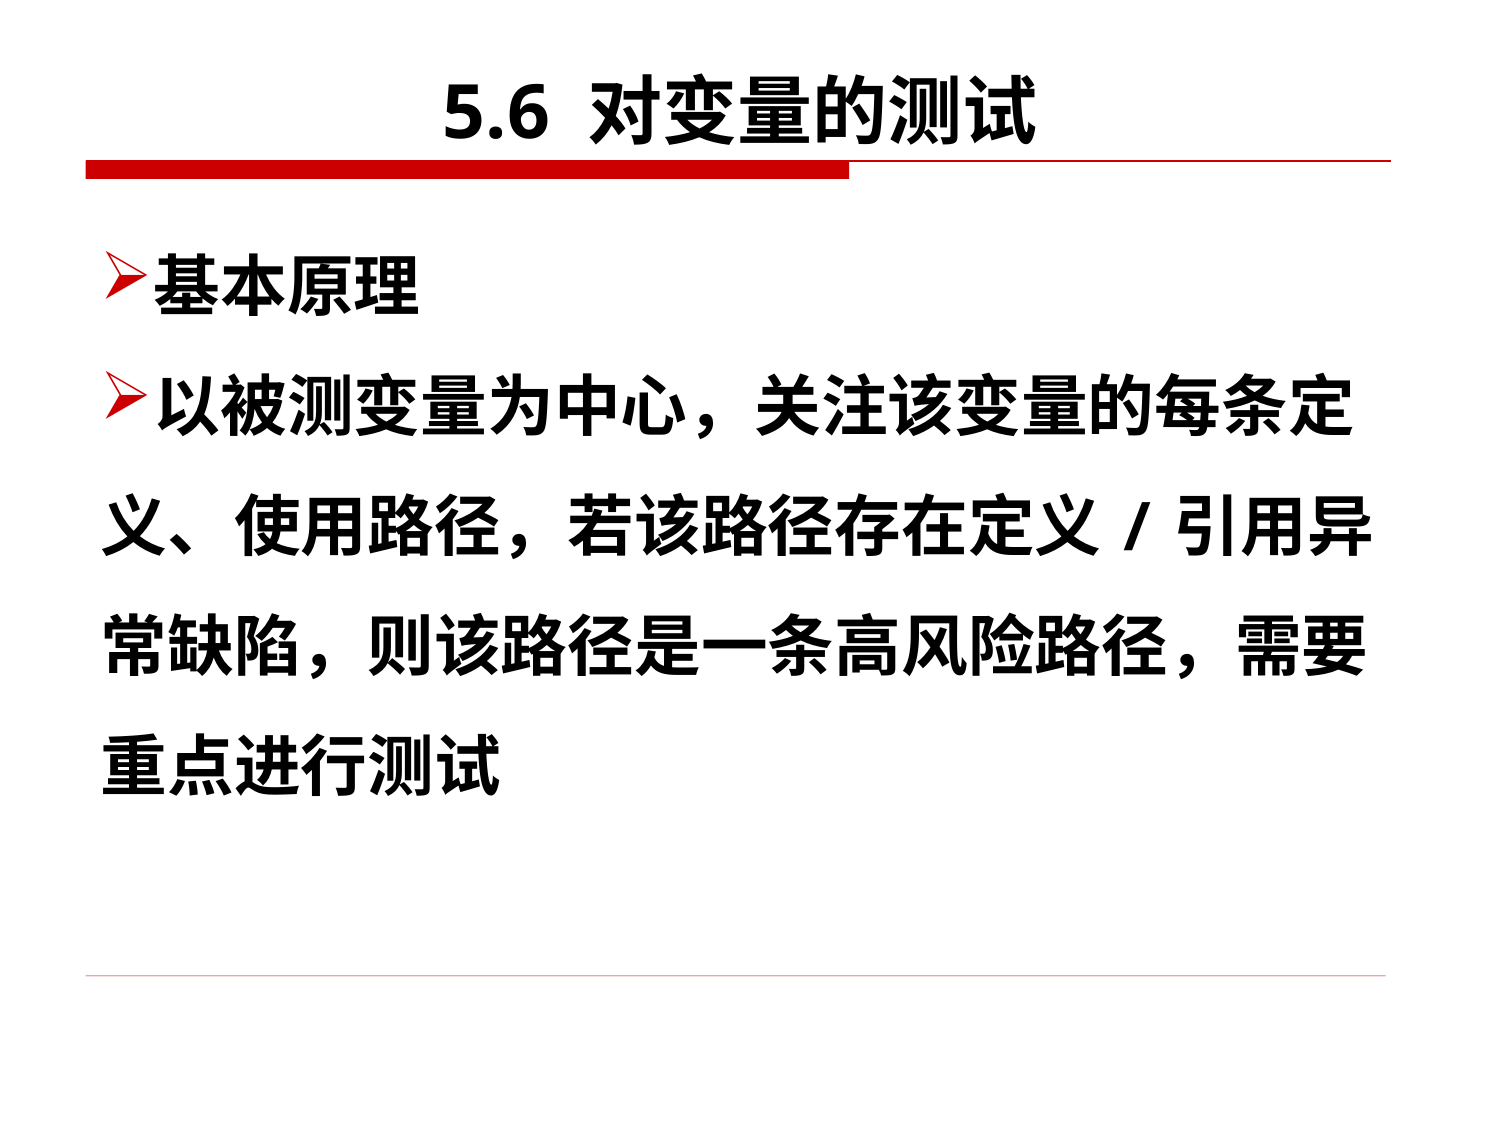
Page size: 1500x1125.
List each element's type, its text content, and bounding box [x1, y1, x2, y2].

title 5.6 对变量的测试 [84, 42, 1397, 161]
list 基本原理 以被测变量为中心，关注该变量的每条定义、使用路径，若该路径存在定义/引用异常缺陷，则该路径是一条高风险路径，需要重点进行测试 [85, 196, 1399, 897]
